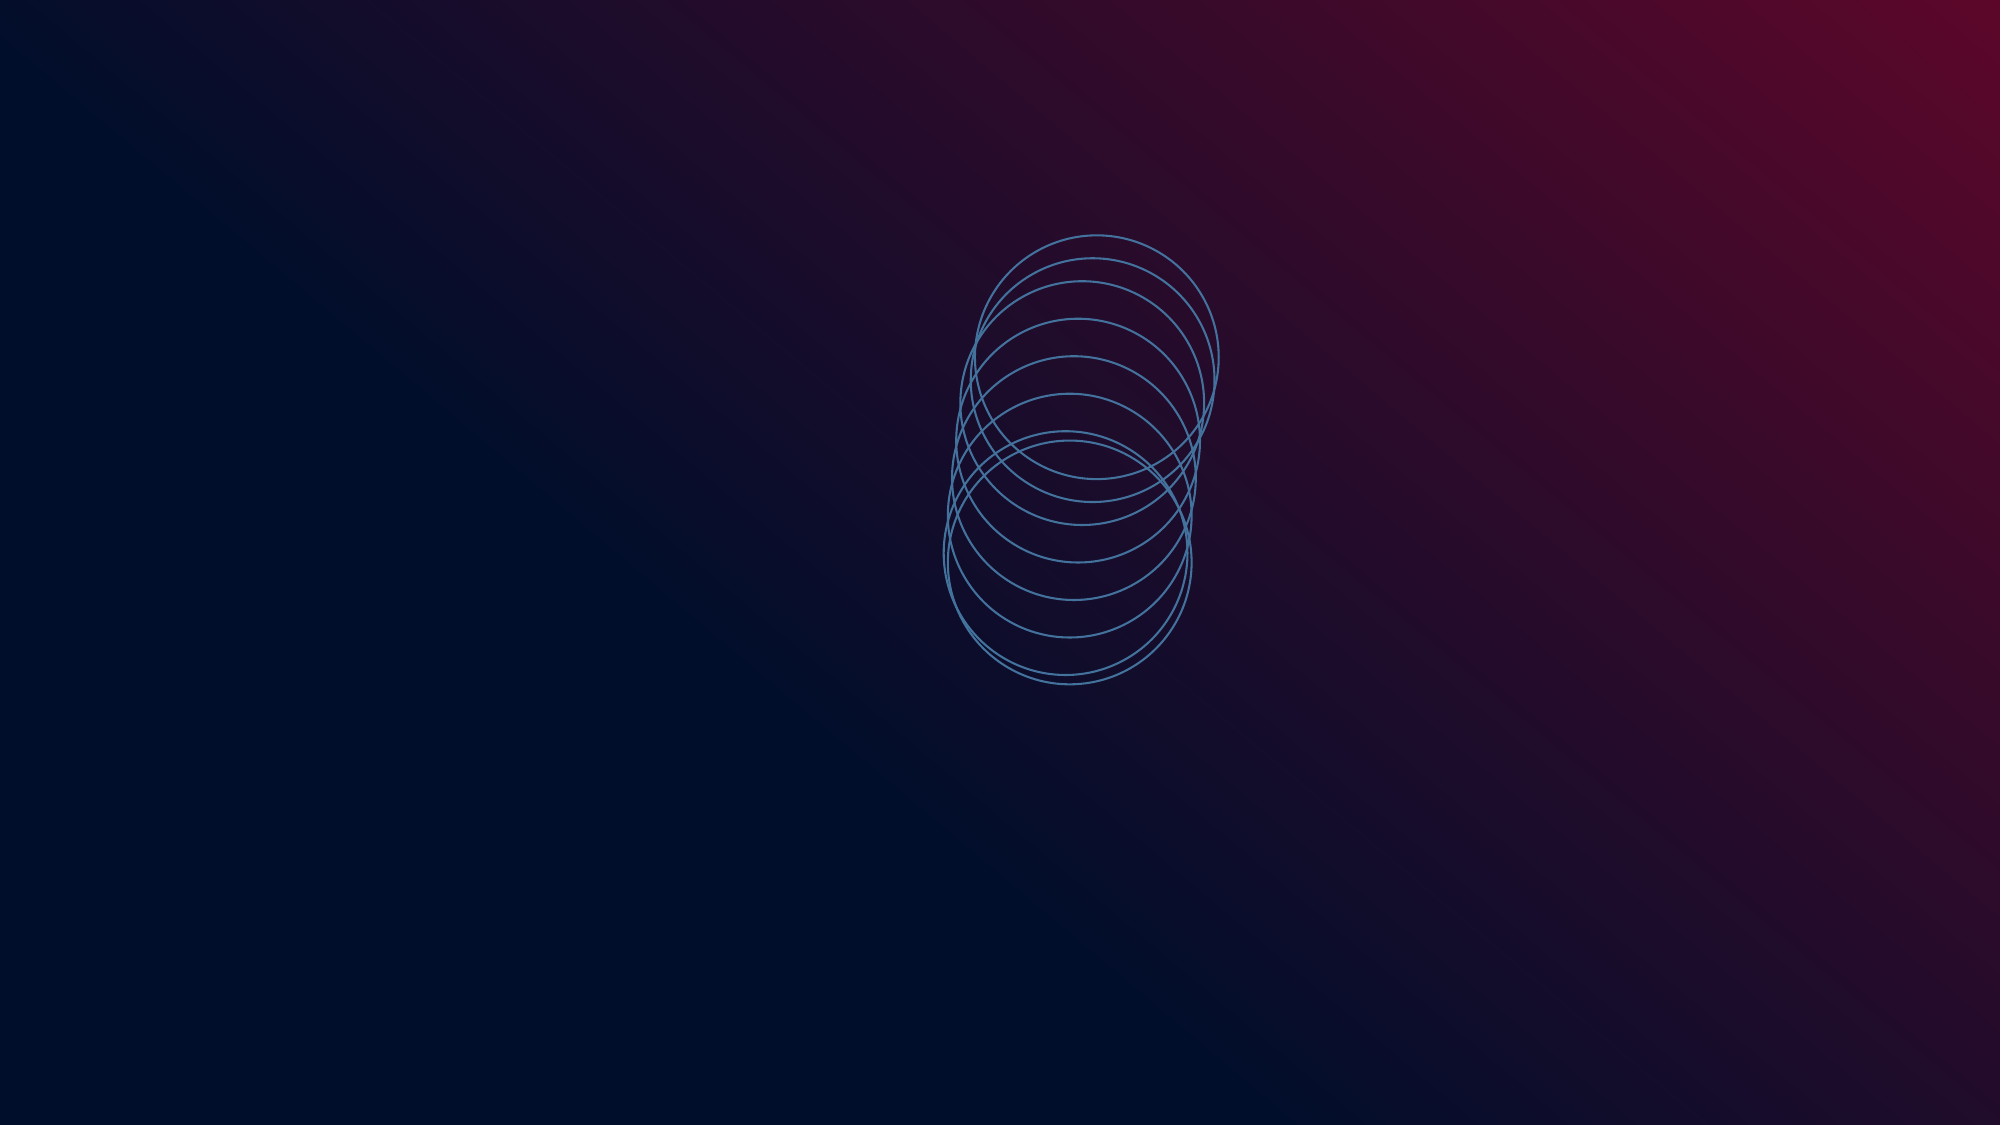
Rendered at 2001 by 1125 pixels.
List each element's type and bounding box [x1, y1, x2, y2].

text_box [974, 234, 1220, 388]
text_box [946, 392, 1193, 546]
text_box [976, 257, 1216, 438]
text_box [959, 280, 1206, 435]
text_box [950, 355, 1197, 509]
text_box [955, 317, 1202, 472]
text_box [942, 430, 1189, 677]
text_box [958, 541, 1193, 686]
